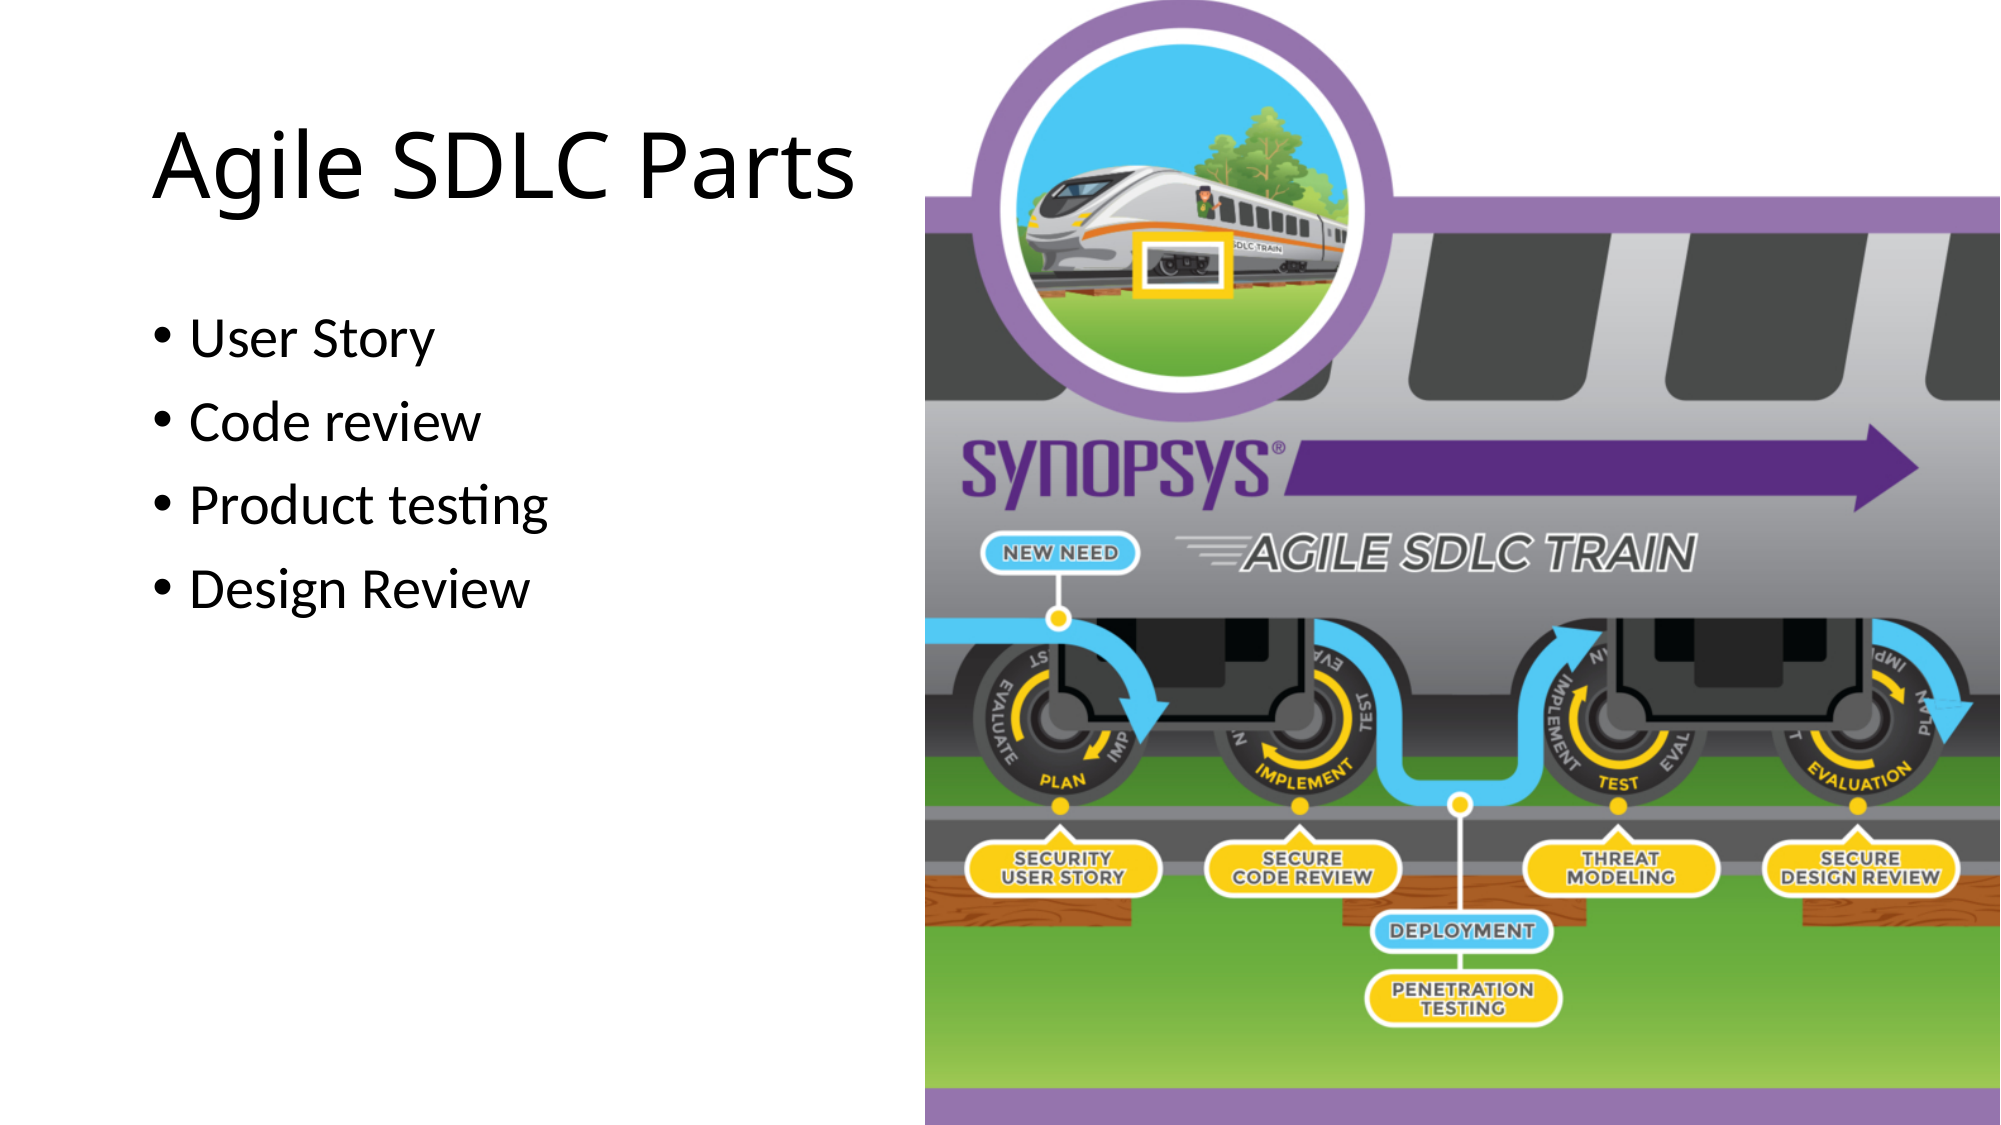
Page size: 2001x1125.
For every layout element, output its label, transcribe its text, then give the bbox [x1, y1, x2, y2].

list User Story Code review Product testing Design Review [137, 299, 912, 1014]
title Agile SDLC Parts [137, 59, 925, 278]
picture [925, 0, 2000, 1125]
